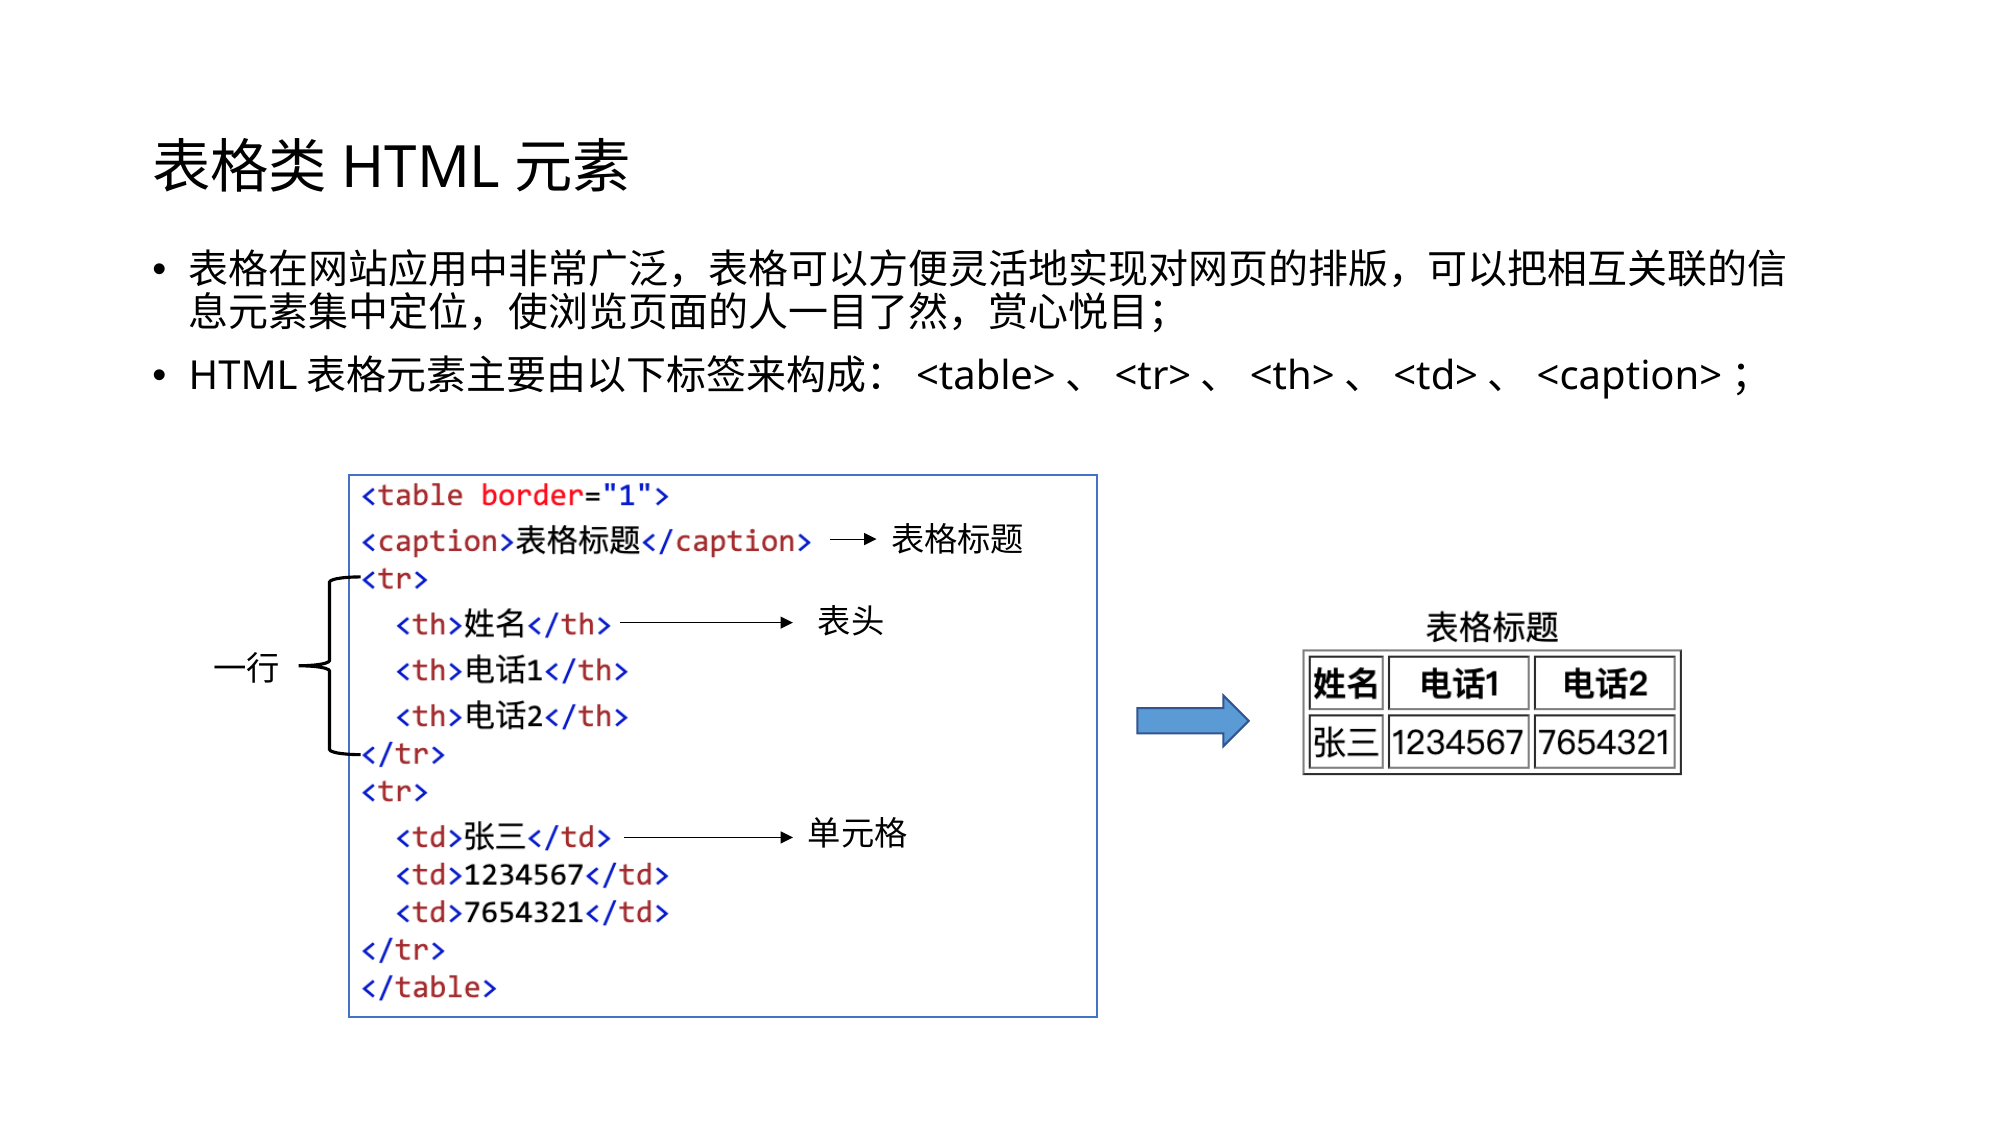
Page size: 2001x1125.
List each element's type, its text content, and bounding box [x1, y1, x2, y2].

picture [1289, 597, 1707, 794]
picture [350, 476, 1097, 1016]
text_box 一行 [198, 639, 312, 695]
text_box [1136, 693, 1251, 749]
title 表格类HTML元素 [137, 59, 1863, 278]
list 表格在网站应用中非常广泛，表格可以方便灵活地实现对网页的排版，可以把相互关联的信息元素集中定位，使浏览页面的人一目了然，赏心悦目； HTML表格元素主要由以下标签来构成：<table>、<tr>、<th>、<td>、<caption>； [137, 241, 1837, 420]
text_box [312, 576, 350, 755]
